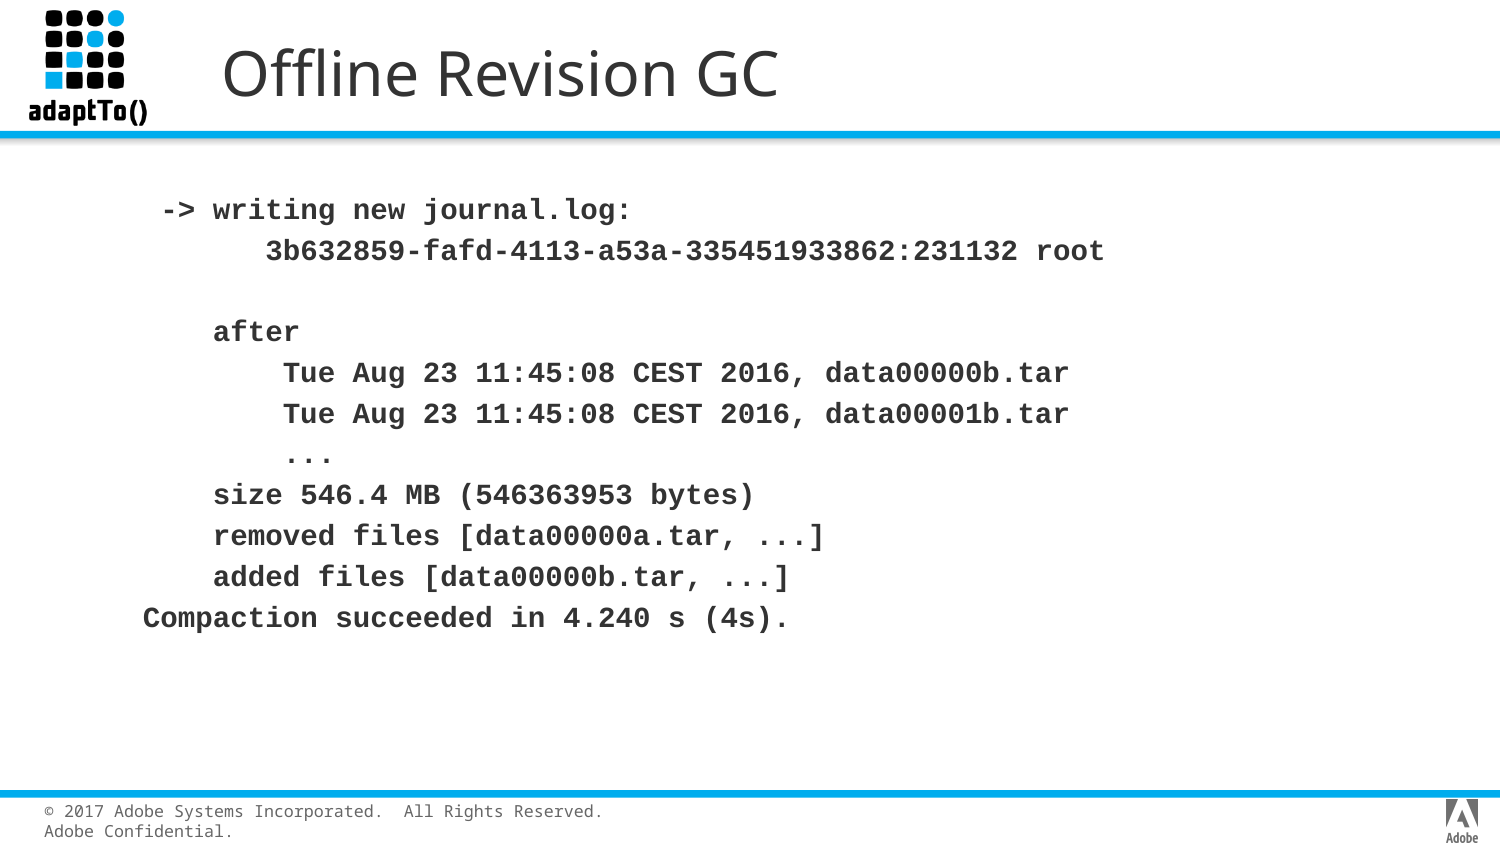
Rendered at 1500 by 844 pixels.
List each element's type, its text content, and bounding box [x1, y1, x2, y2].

picture [1446, 799, 1478, 843]
list -> writing new journal.log: 3b632859-fafd-4113-a53a-335451933862:231132 root after Tue Aug 23 11:45:08 CEST 2016, data00000b.tar Tue Aug 23 11:45:08 CEST 2016, data00001b.tar ... size 546.4 MB (546363953 bytes) removed files [data00000a.tar, ...] added files [data00000b.tar, ...] Compaction succeeded in 4.240 s (4s). [53, 182, 1447, 765]
title Offline Revision GC [206, 14, 1447, 130]
picture [27, 6, 148, 127]
text_box © 2017 Adobe Systems Incorporated. All Rights Reserved. Adobe Confidential. [29, 793, 658, 824]
